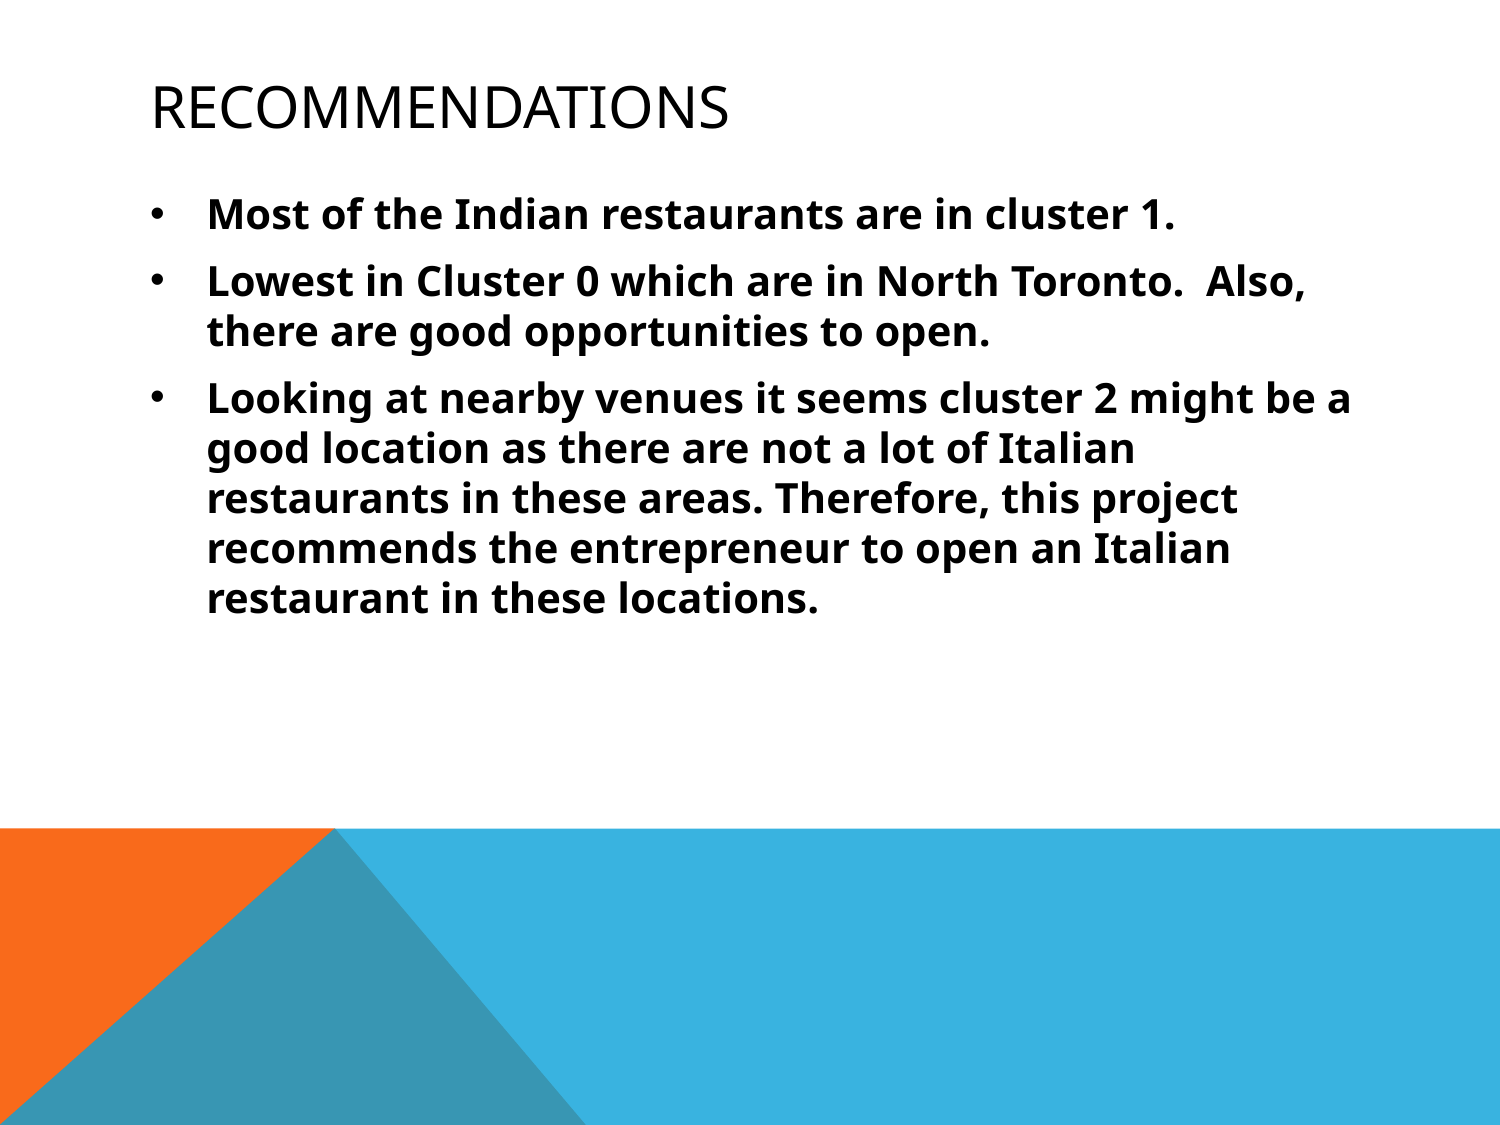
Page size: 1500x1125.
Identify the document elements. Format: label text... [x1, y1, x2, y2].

list Most of the Indian restaurants are in cluster 1. Lowest in Cluster 0 which are in North Toronto. Also, there are good opportunities to open. Looking at nearby venues it seems cluster 2 might be a good location as there are not a lot of Italian restaurants in these areas. Therefore, this project recommends the entrepreneur to open an Italian restaurant in these locations. [135, 180, 1369, 768]
title RECOMMENDATIONS [135, 60, 1369, 150]
